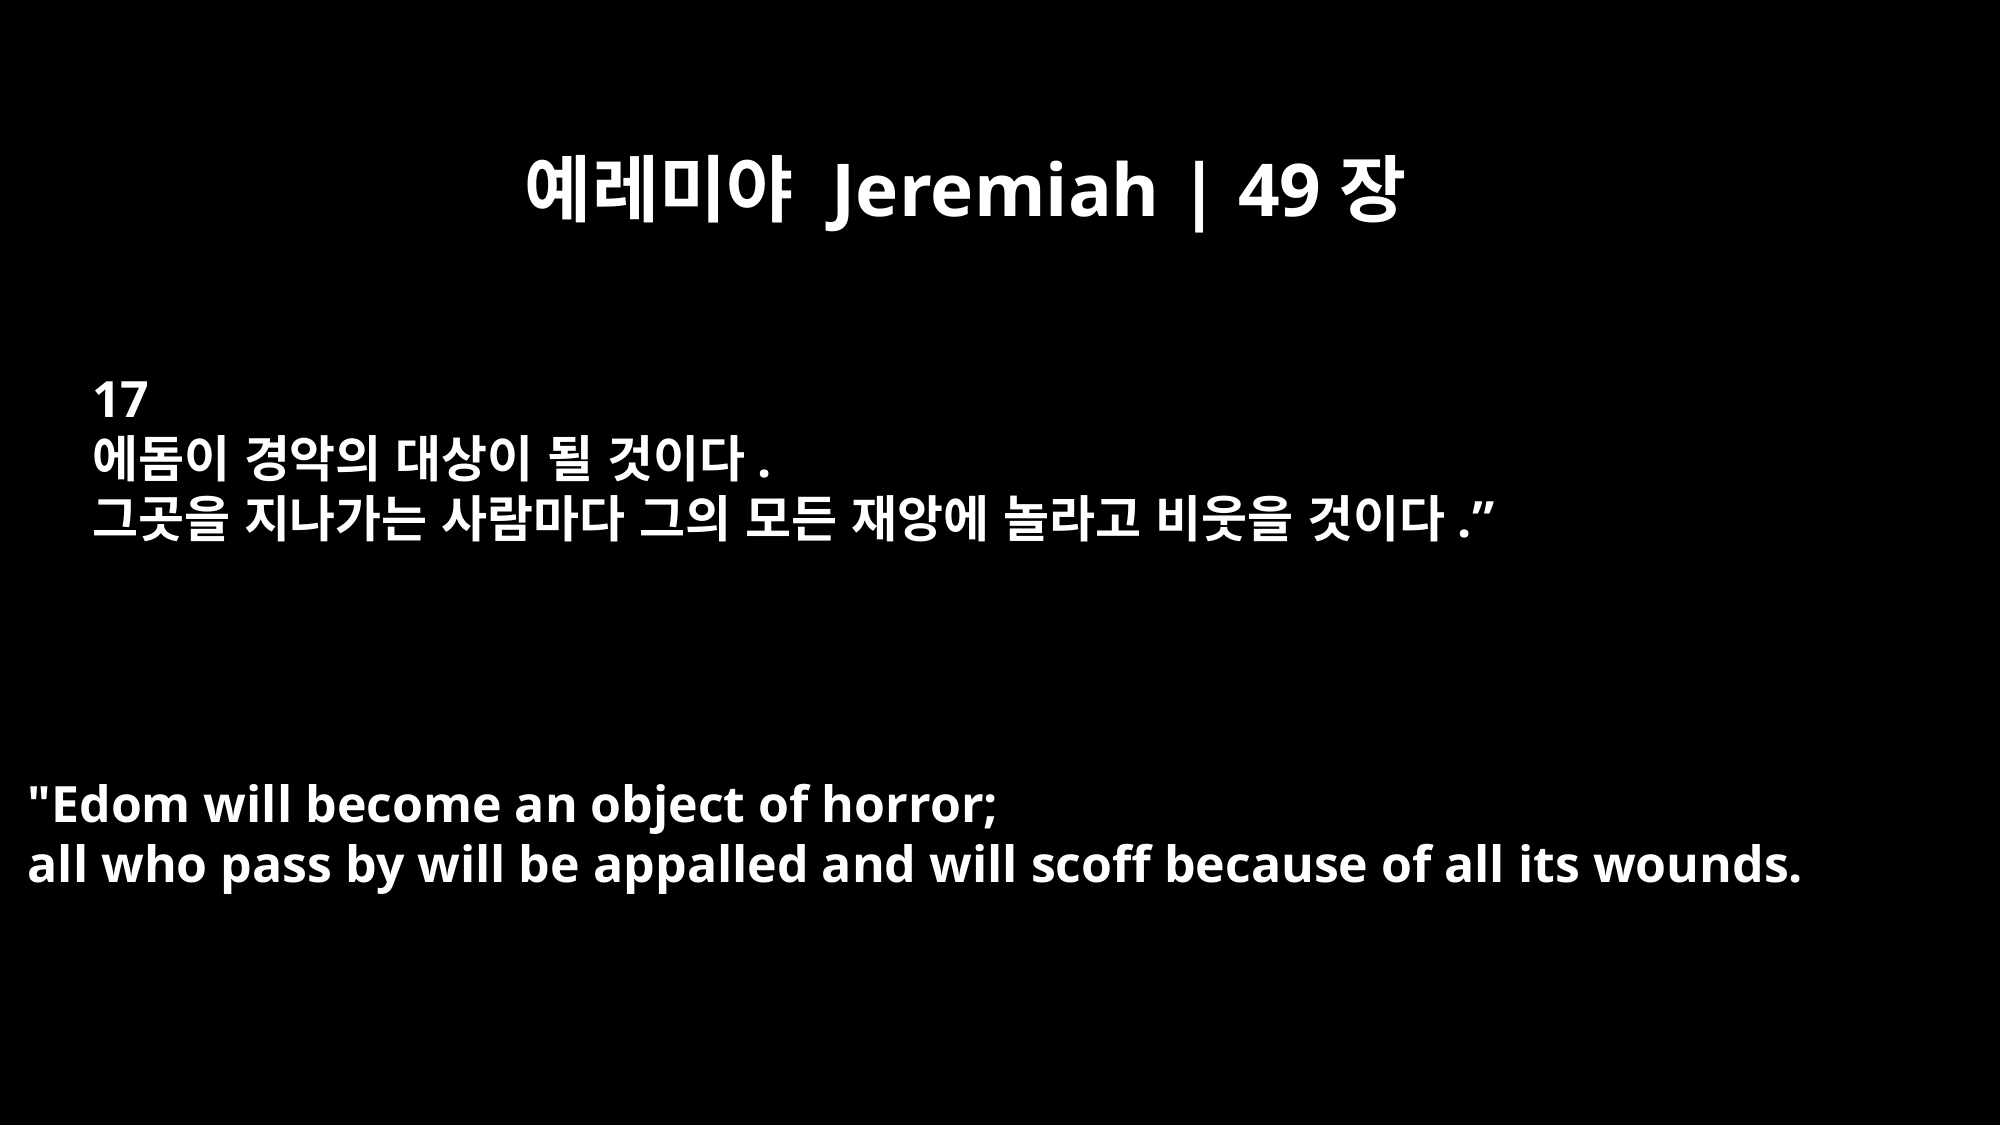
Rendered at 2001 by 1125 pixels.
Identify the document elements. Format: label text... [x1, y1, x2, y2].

text_box 17 에돔이 경악의 대상이 될 것이다. 그곳을 지나가는 사람마다 그의 모든 재앙에 놀라고 비웃을 것이다.” [77, 359, 1510, 555]
text_box 예레미야 Jeremiah | 49장 [510, 136, 1422, 239]
text_box "Edom will become an object of horror; all who pass by will be appalled and will scoff because of all its wounds. [12, 764, 1819, 900]
